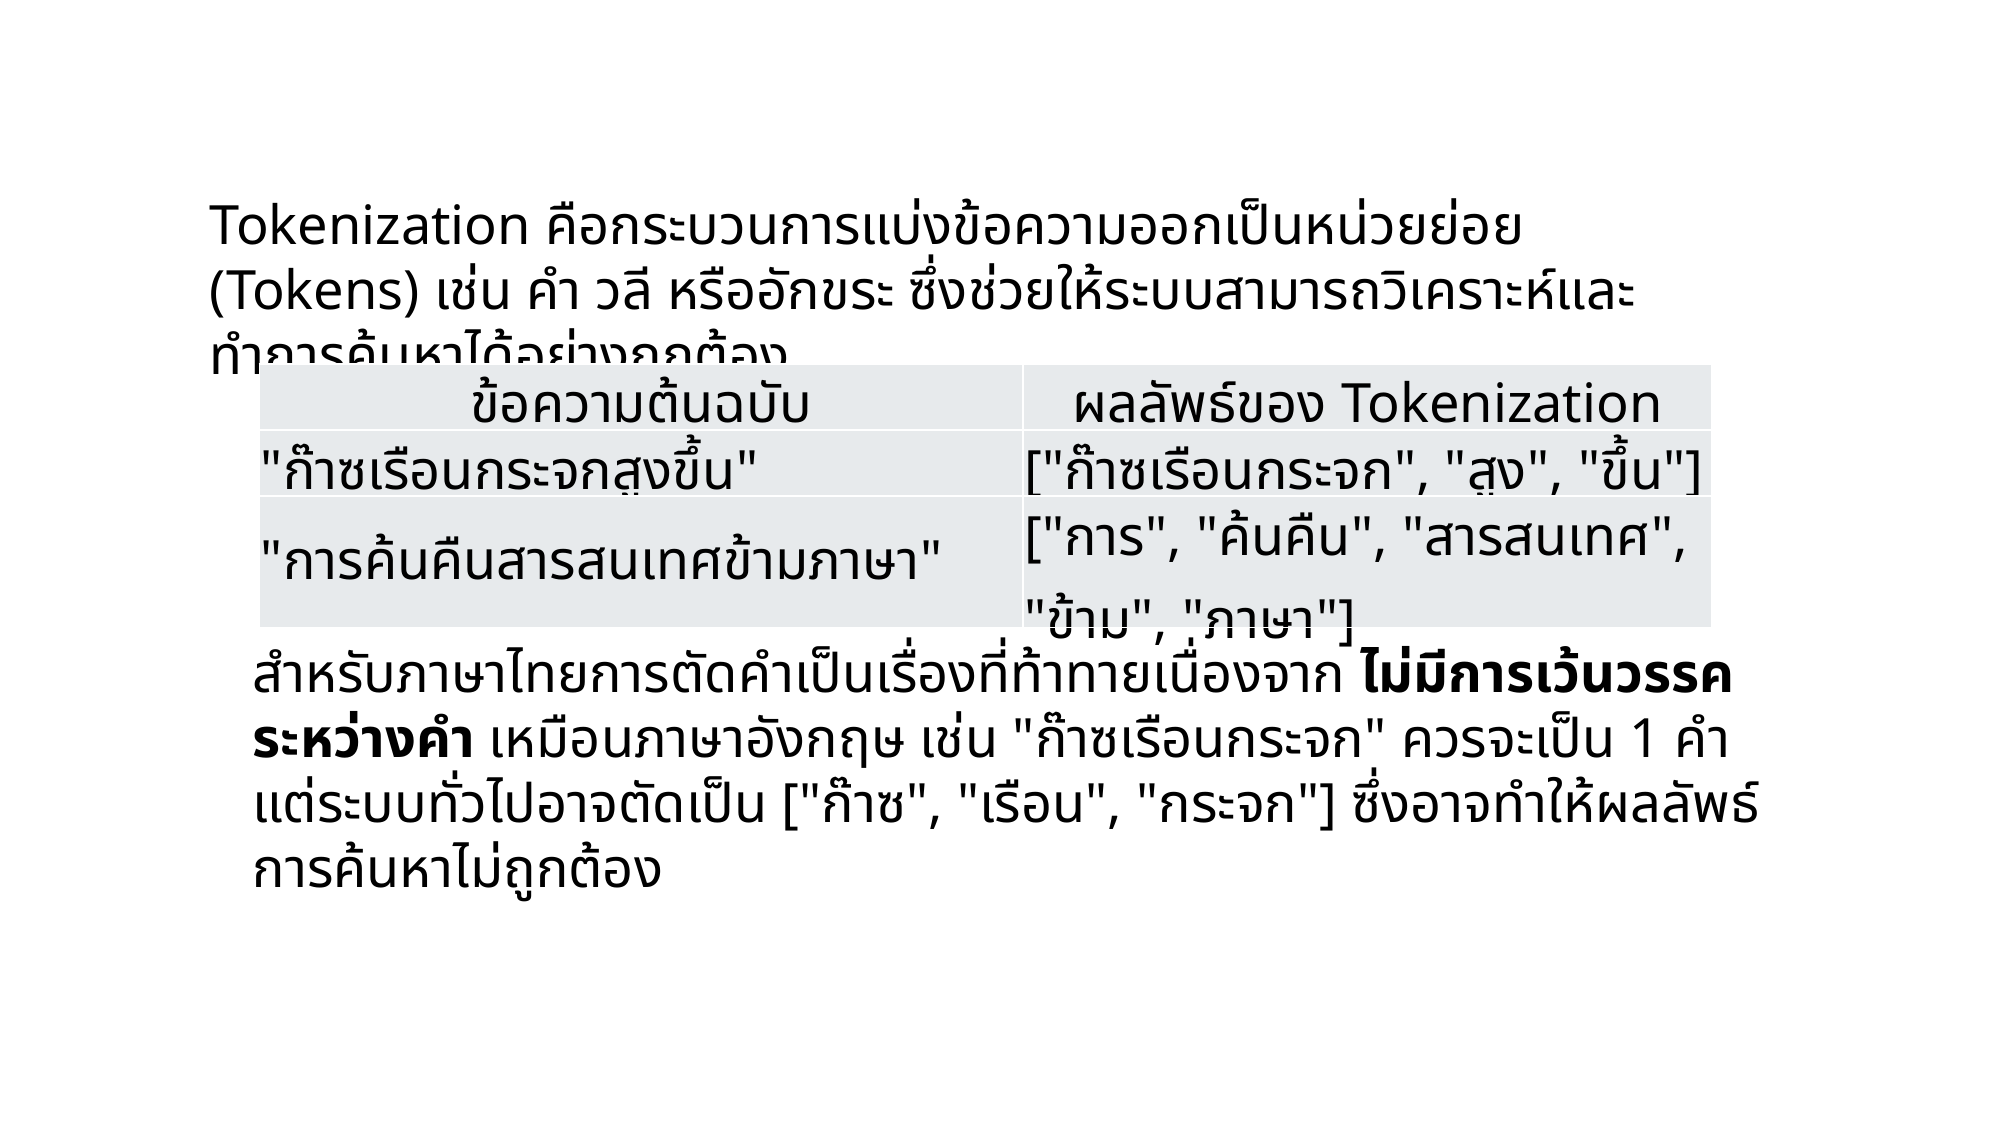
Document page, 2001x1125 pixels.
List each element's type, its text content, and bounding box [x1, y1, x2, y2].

text_box สำหรับภาษาไทยการตัดคำเป็นเรื่องที่ท้าทายเนื่องจาก ไม่มีการเว้นวรรคระหว่างคำ เหมือนภาษาอังกฤษ เช่น "ก๊าซเรือนกระจก" ควรจะเป็น 1 คำ แต่ระบบทั่วไปอาจตัดเป็น ["ก๊าซ", "เรือน", "กระจก"] ซึ่งอาจทำให้ผลลัพธ์การค้นหาไม่ถูกต้อง [237, 631, 1817, 906]
table_cell "การค้นคืนสารสนเทศข้ามภาษา" [260, 497, 1022, 627]
table_cell "ก๊าซเรือนกระจกสูงขึ้น" [260, 431, 1022, 495]
table_header ข้อความต้นฉบับ [260, 365, 1022, 429]
table_cell ["ก๊าซเรือนกระจก", "สูง", "ขึ้น"] [1024, 431, 1711, 495]
text_box Tokenization คือกระบวนการแบ่งข้อความออกเป็นหน่วยย่อย (Tokens) เช่น คำ วลี หรืออักขระ ซึ่งช่วยให้ระบบสามารถวิเคราะห์และทำการค้นหาได้อย่างถูกต้อง [194, 182, 1724, 393]
table_cell ["การ", "ค้นคืน", "สารสนเทศ", "ข้าม", "ภาษา"] [1024, 497, 1711, 627]
table_header ผลลัพธ์ของ Tokenization [1024, 365, 1711, 429]
